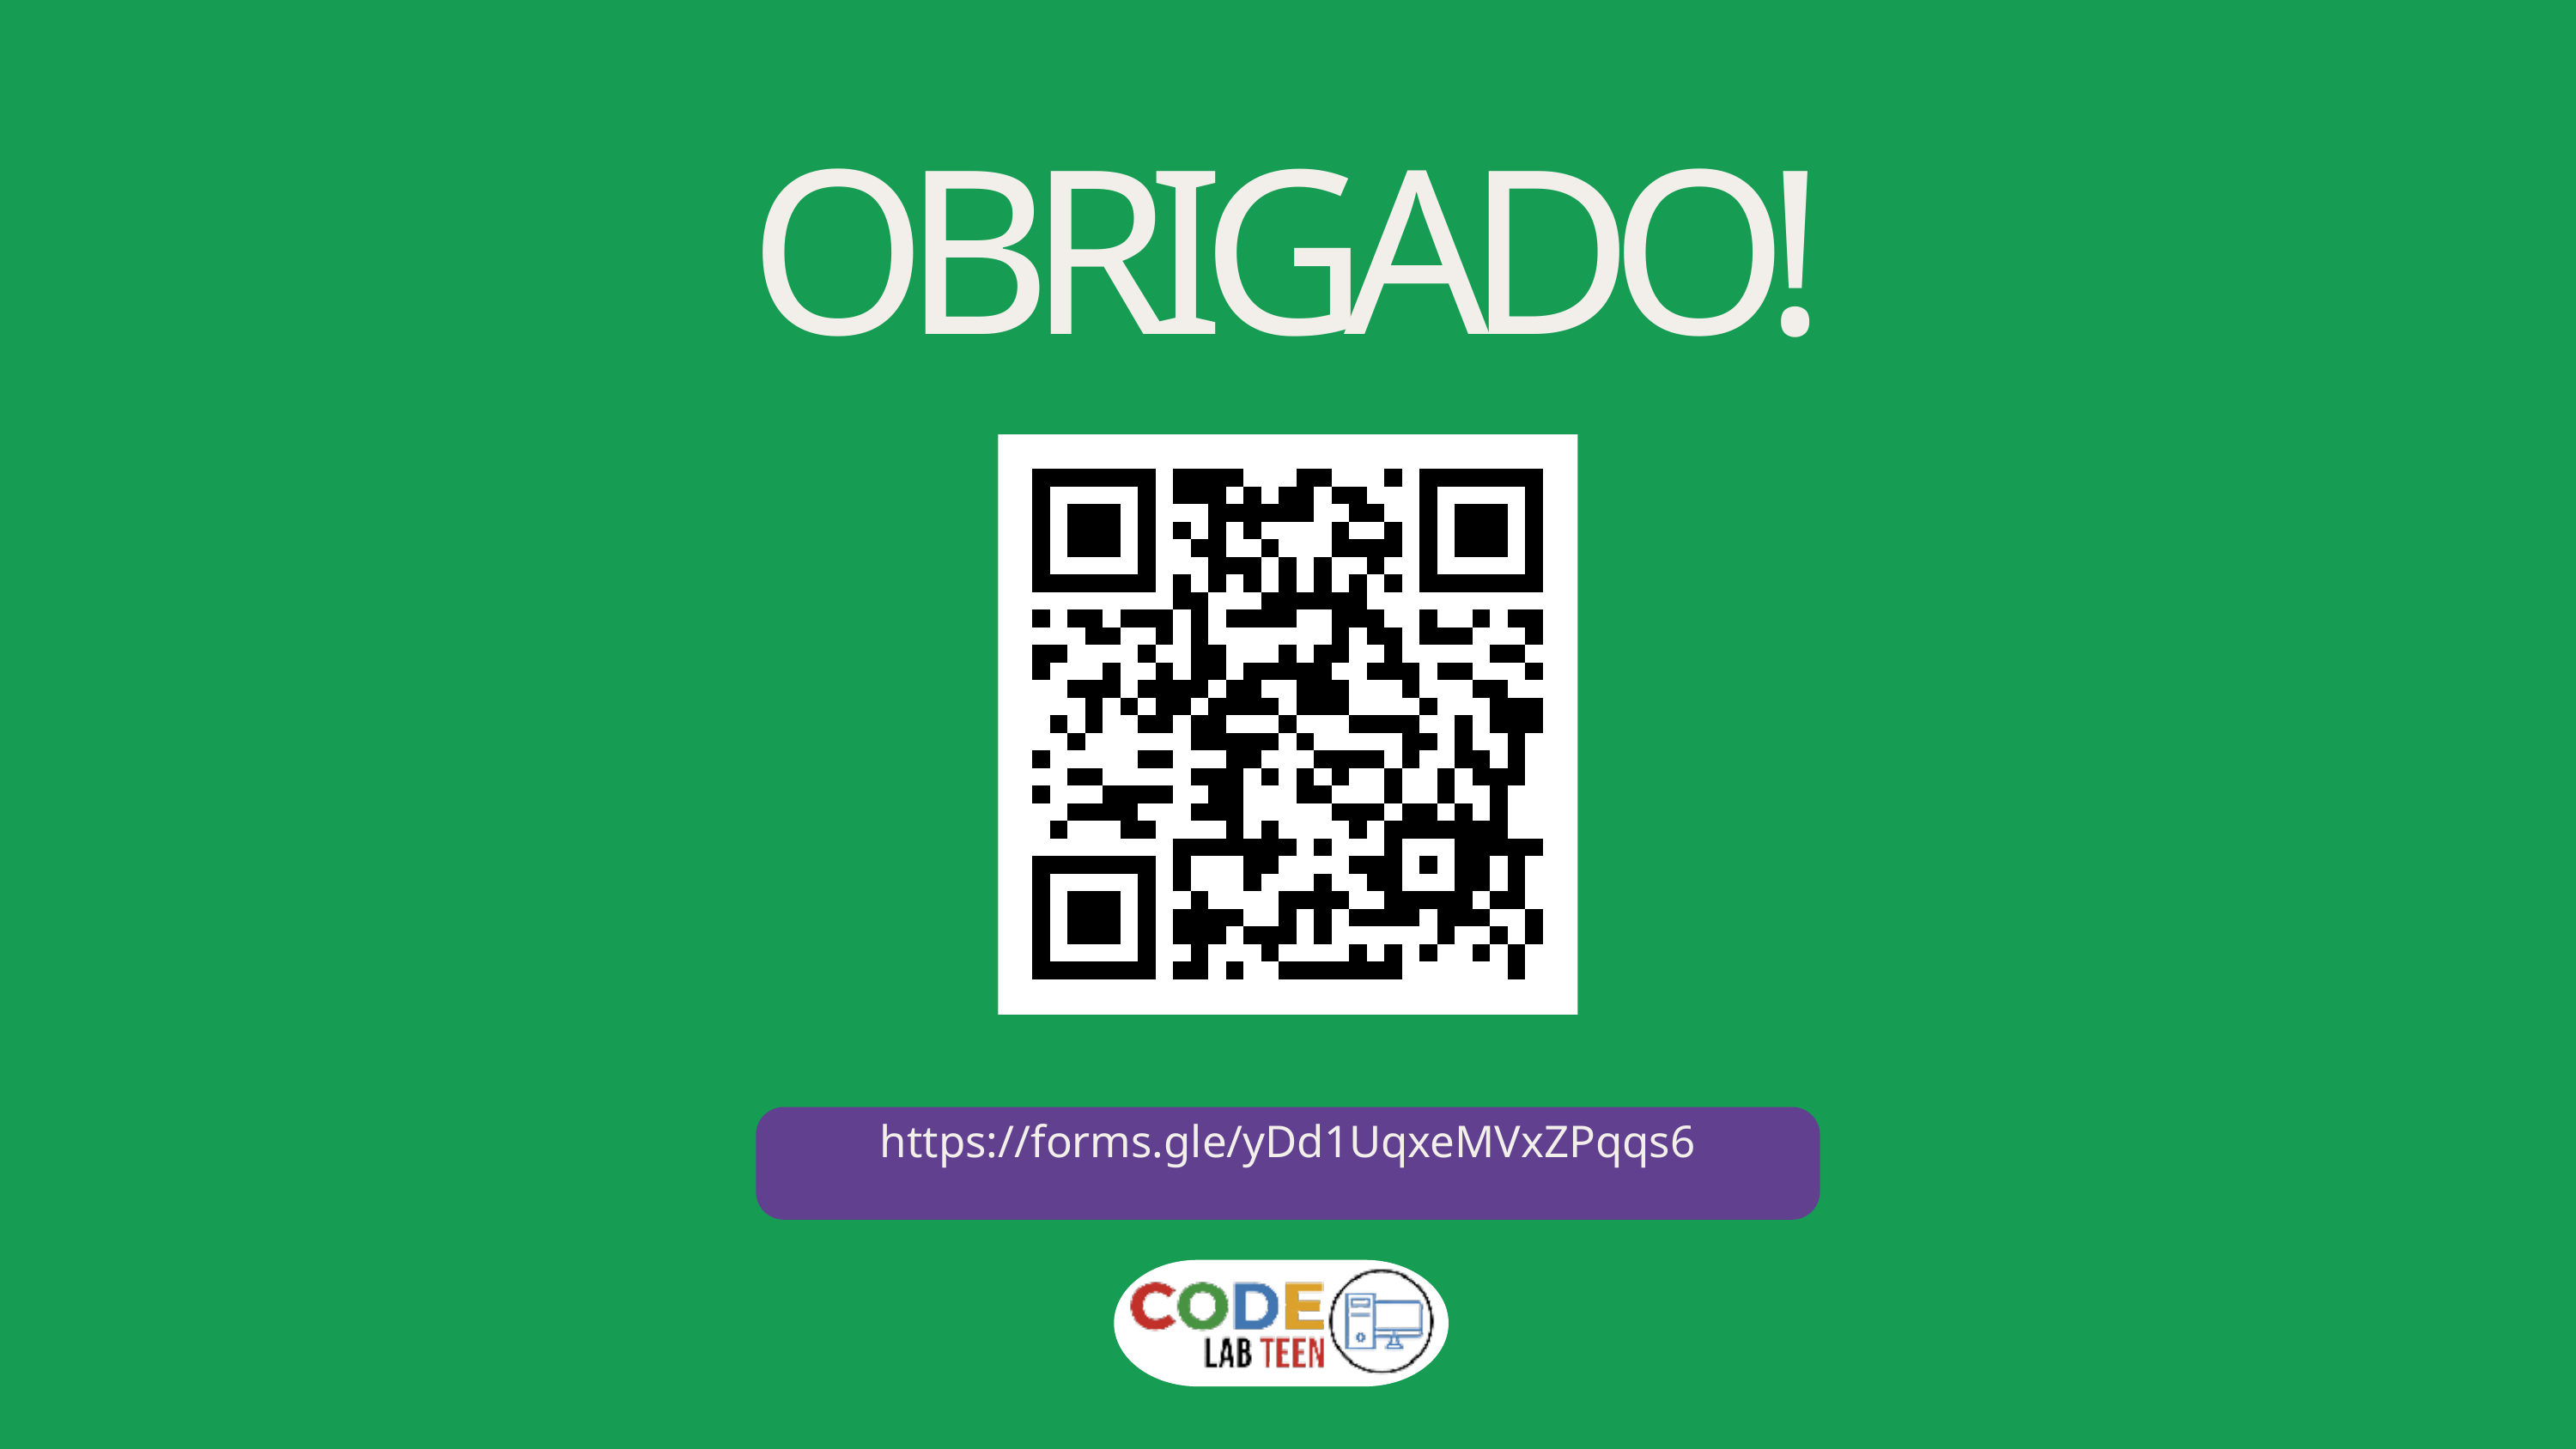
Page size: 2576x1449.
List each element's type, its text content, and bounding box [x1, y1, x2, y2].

text_box OBRIGADO! [380, 64, 2196, 380]
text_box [1114, 1259, 1449, 1387]
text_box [756, 1106, 1820, 1221]
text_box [998, 433, 1578, 1015]
text_box [1093, 1246, 1483, 1411]
